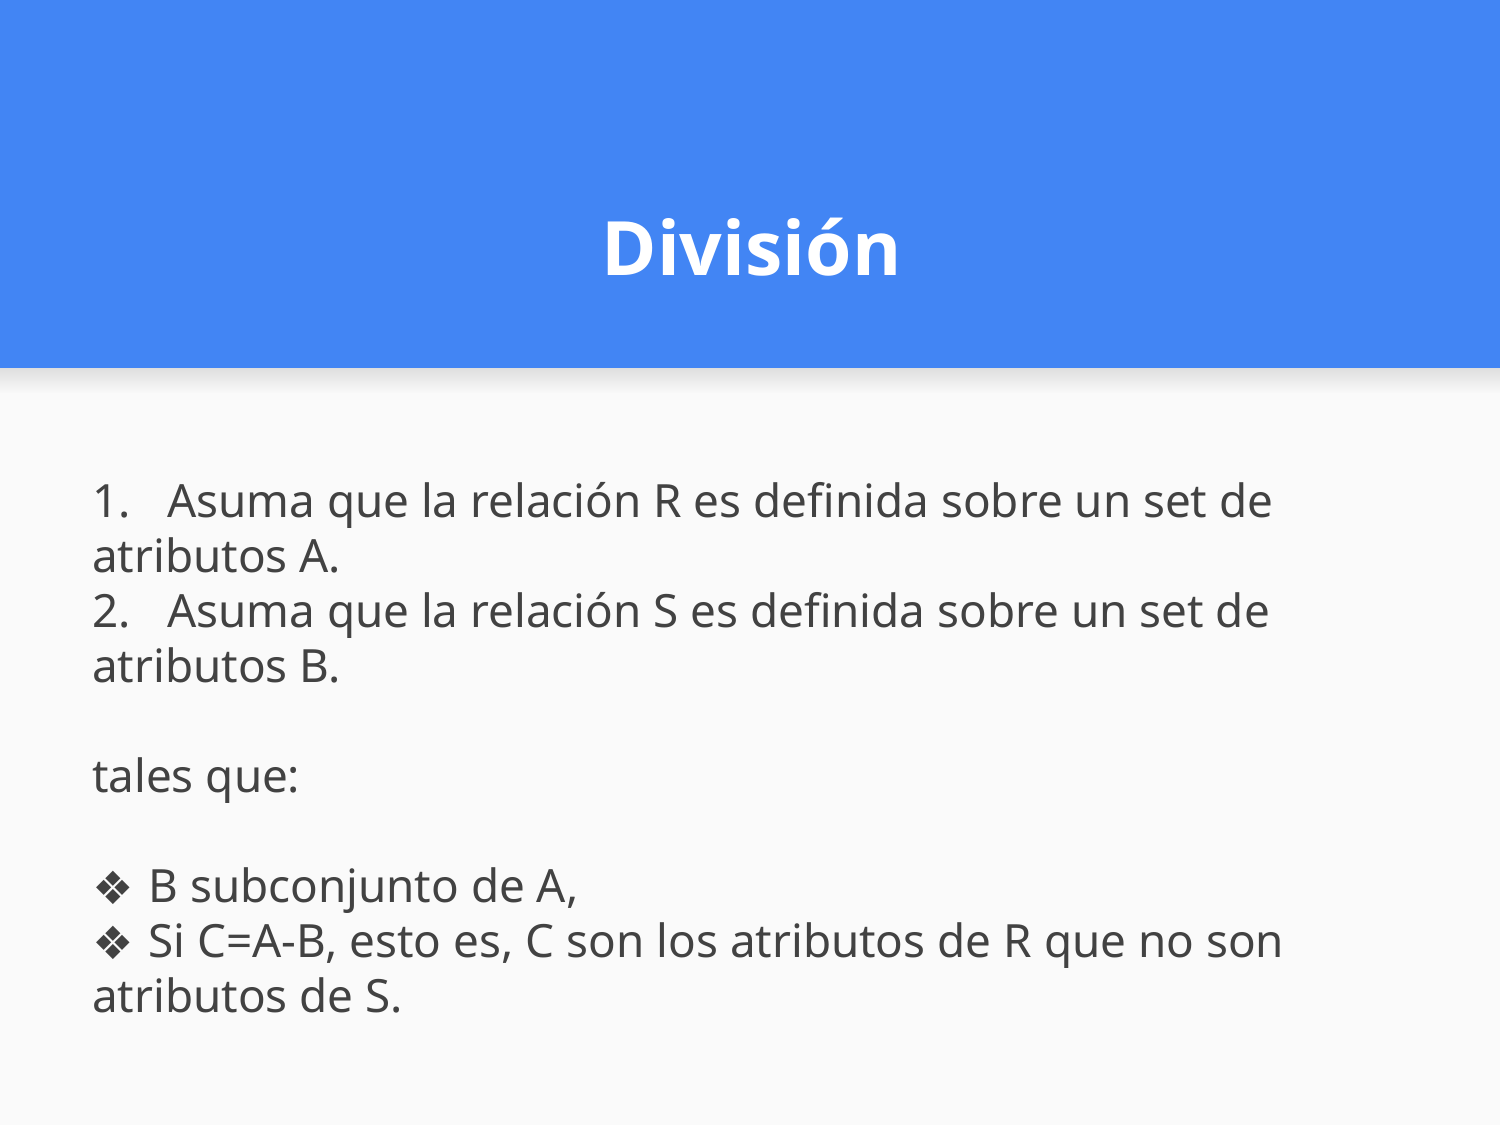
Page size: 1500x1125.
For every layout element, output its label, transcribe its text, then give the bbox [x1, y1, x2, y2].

text_box Asuma que la relación R es definida sobre un set de atributos A. Asuma que la relación S es definida sobre un set de atributos B. tales que: B subconjunto de A, Si C=A-B, esto es, C son los atributos de R que no son atributos de S. [77, 391, 1463, 1101]
title División [77, 161, 1427, 330]
